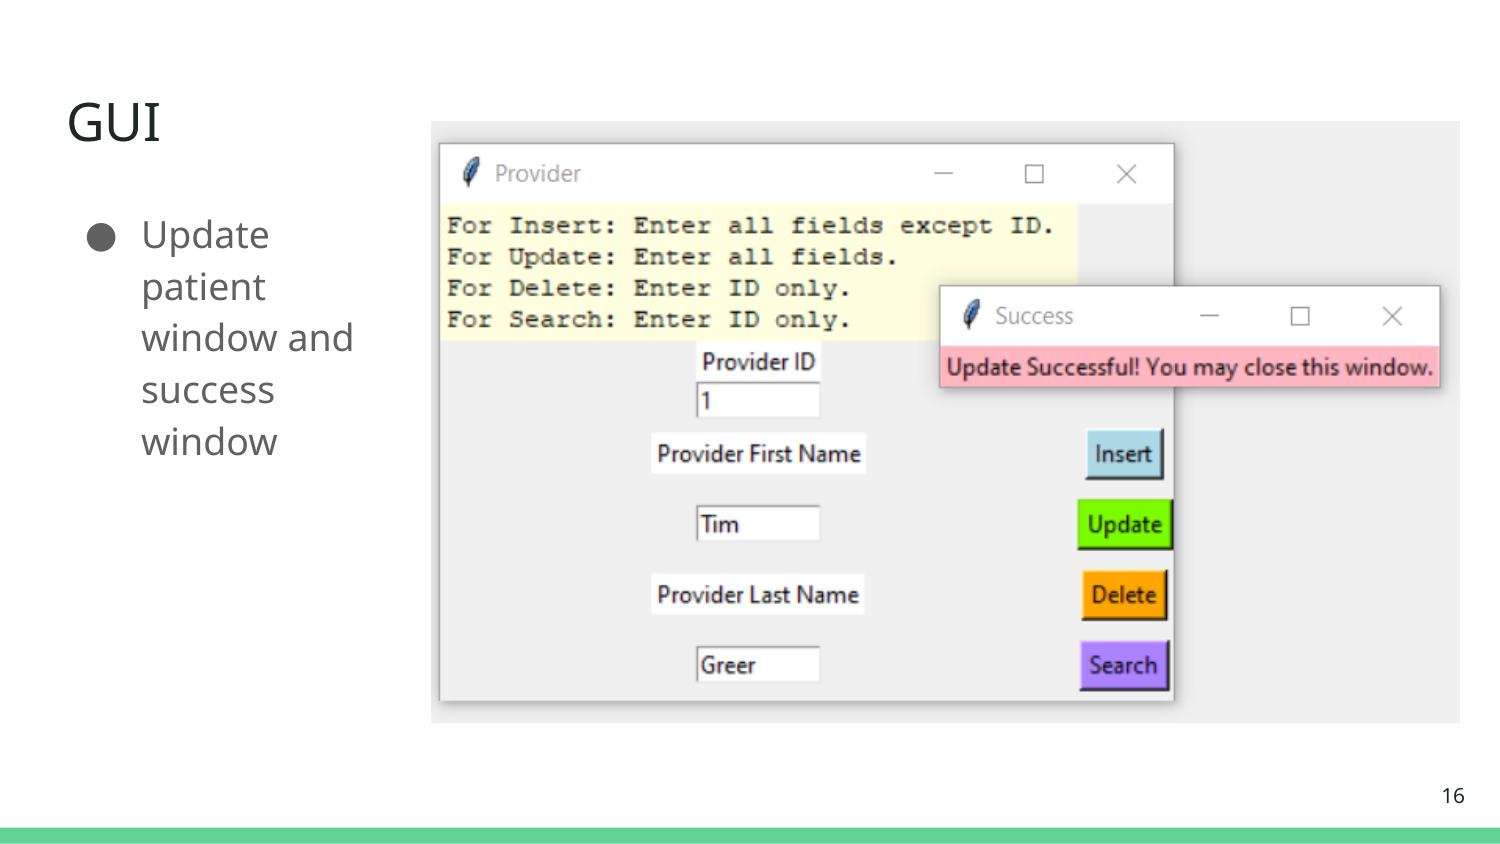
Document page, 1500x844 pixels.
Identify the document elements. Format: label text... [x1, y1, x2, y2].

picture [430, 120, 1460, 723]
title GUI [51, 72, 1449, 167]
slide_number 16 [1389, 764, 1480, 830]
list Update patient window and success window [51, 189, 410, 750]
